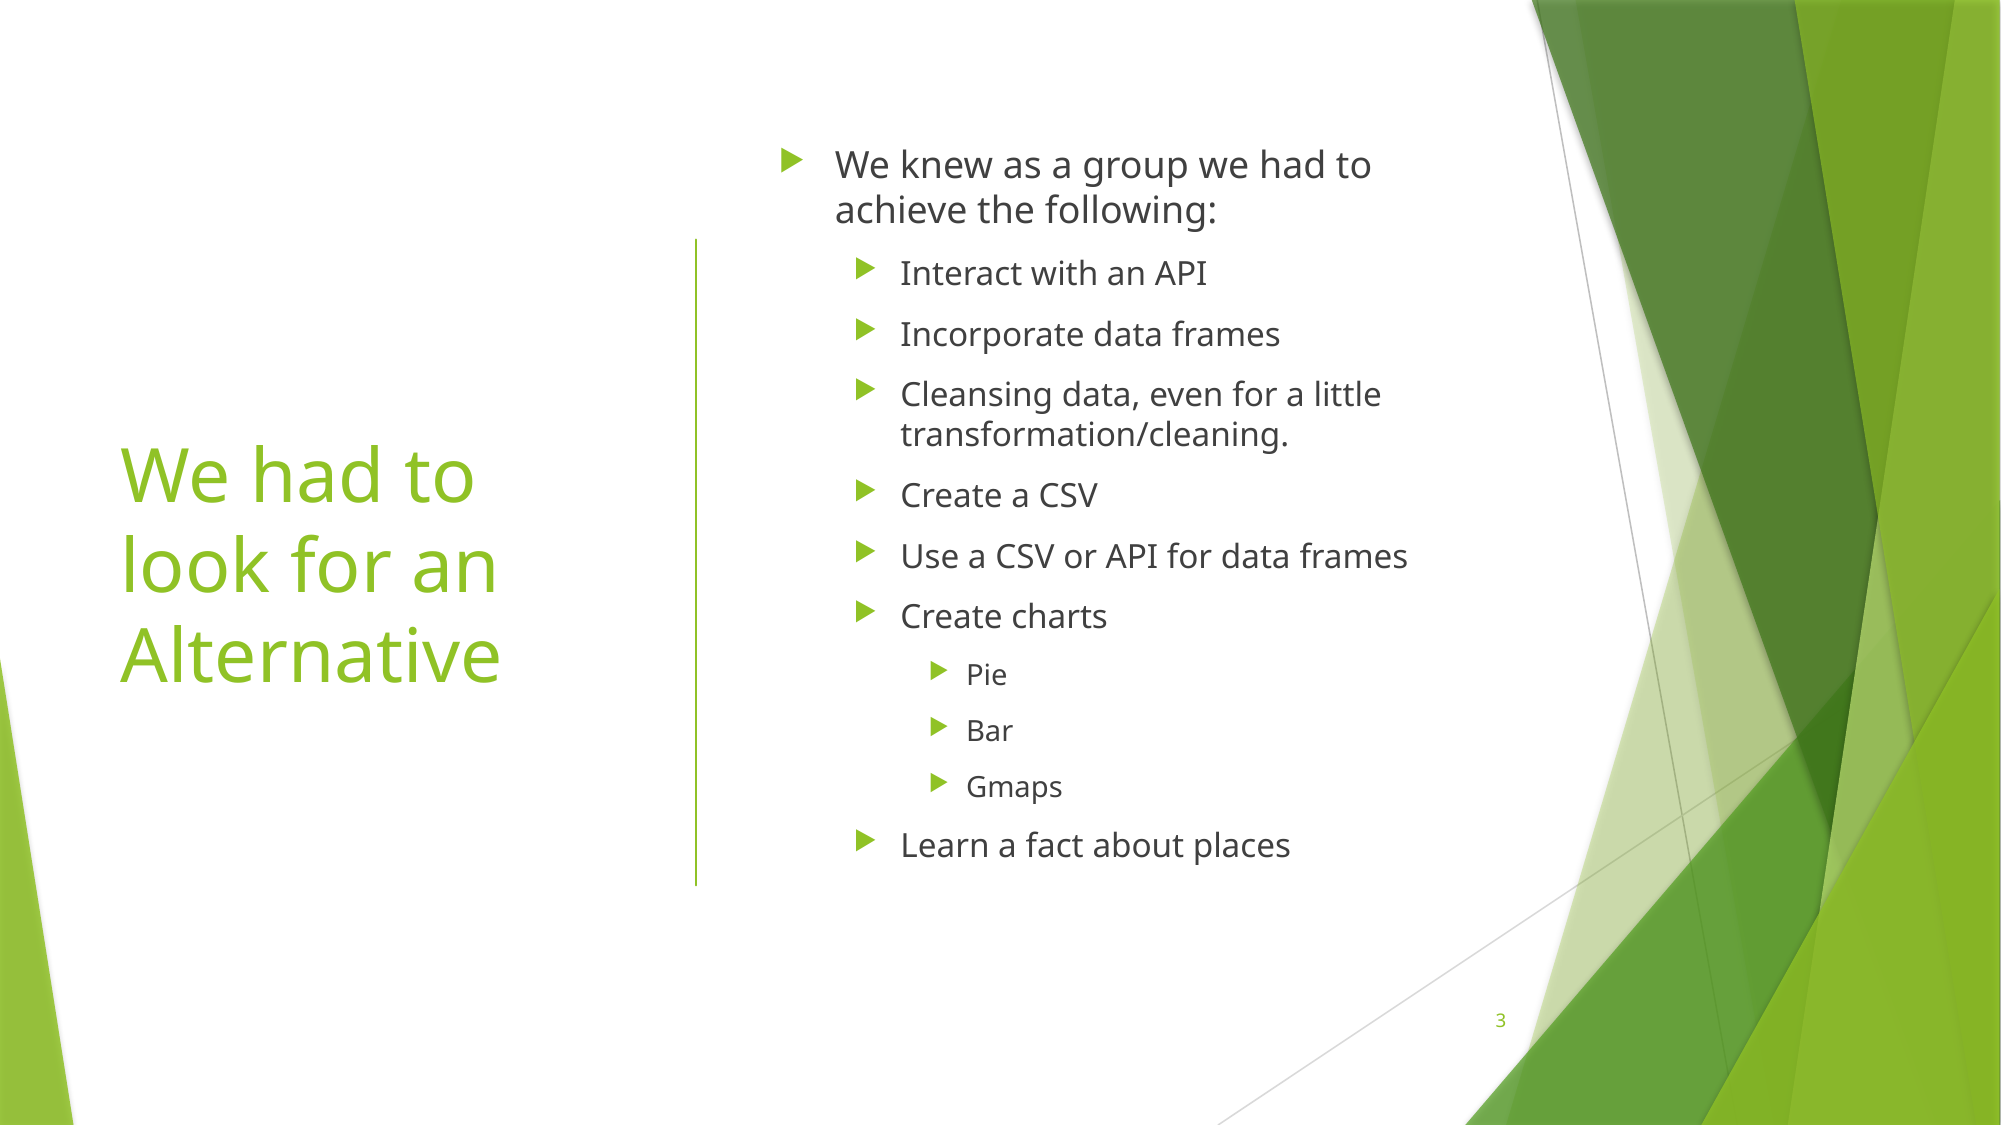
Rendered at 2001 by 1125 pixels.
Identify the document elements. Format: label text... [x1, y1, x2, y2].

slide_number 3 [1409, 991, 1522, 1051]
list We knew as a group we had to achieve the following: Interact with an API Incorporate data frames Cleansing data, even for a little transformation/cleaning. Create a CSV Use a CSV or API for data frames Create charts Pie Bar Gmaps Learn a fact about places [763, 133, 1522, 991]
title We had to look for an Alternative [105, 133, 658, 991]
